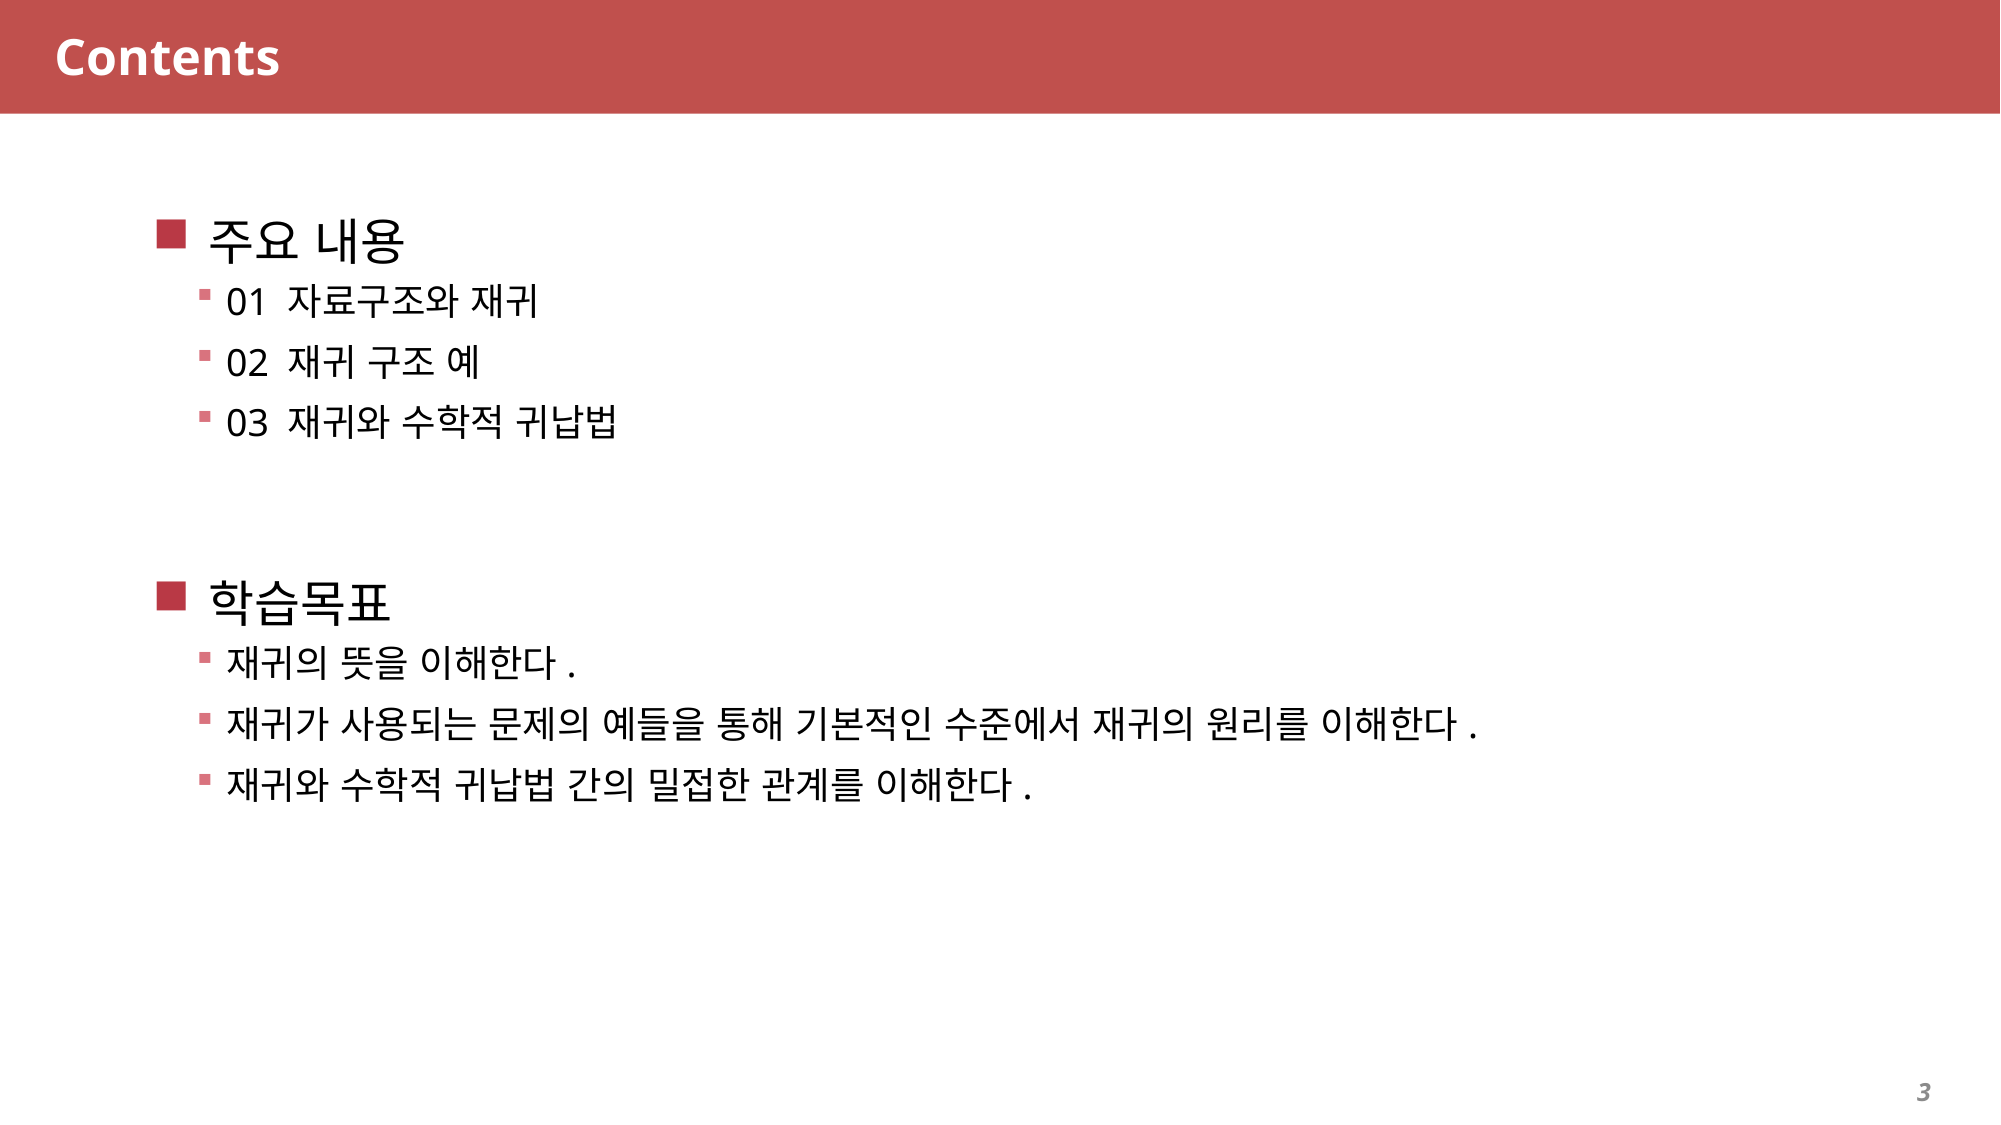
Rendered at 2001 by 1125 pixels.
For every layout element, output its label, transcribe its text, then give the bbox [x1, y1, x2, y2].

list 주요 내용 01 자료구조와 재귀 02 재귀 구조 예 03 재귀와 수학적 귀납법 학습목표 재귀의 뜻을 이해한다. 재귀가 사용되는 문제의 예들을 통해 기본적인 수준에서 재귀의 원리를 이해한다. 재귀와 수학적 귀납법 간의 밀접한 관계를 이해한다. [137, 172, 1875, 1083]
title Contents [39, 0, 1967, 114]
